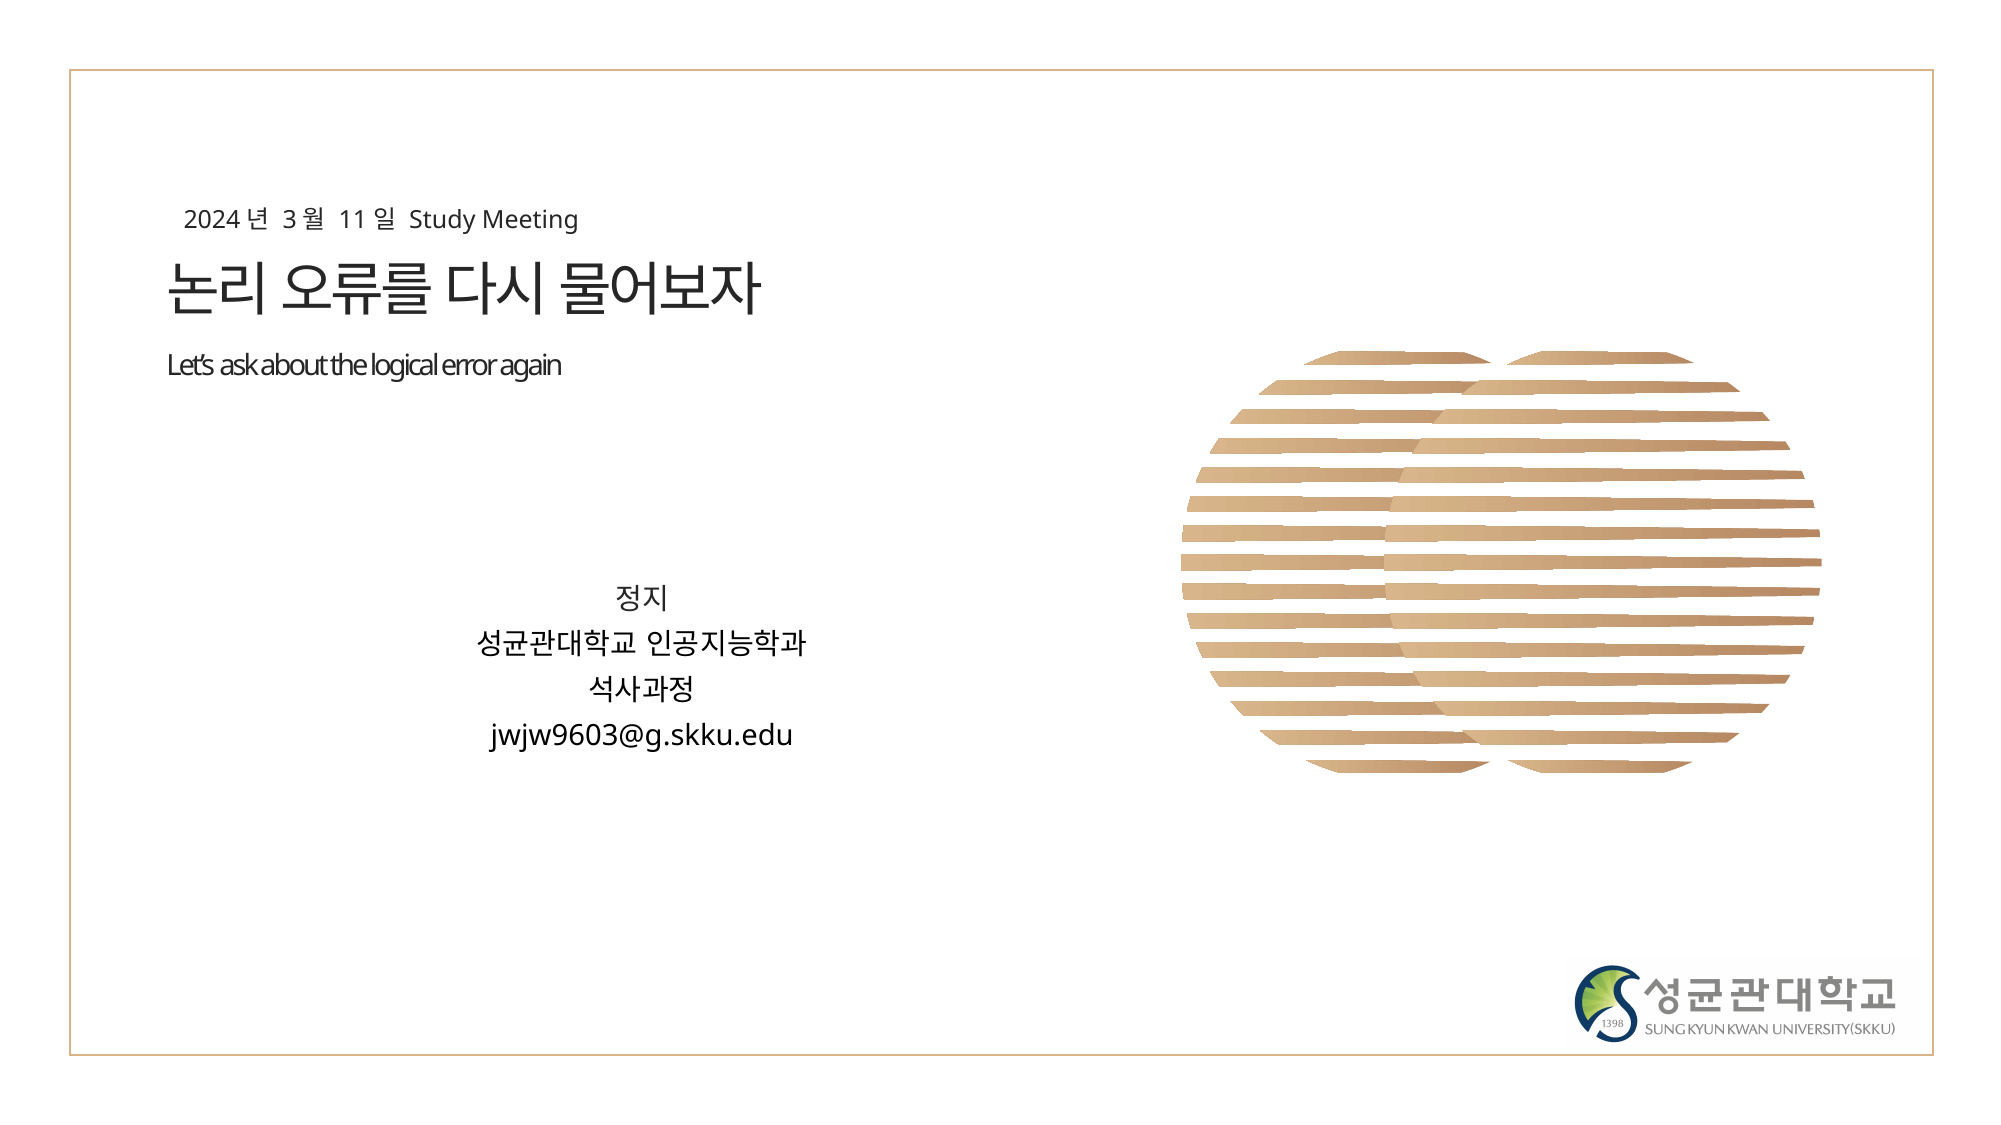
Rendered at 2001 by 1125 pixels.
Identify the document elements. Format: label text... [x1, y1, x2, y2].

text_box 논리 오류를 다시 물어보자 [151, 245, 1738, 330]
picture [1564, 957, 1923, 1053]
text_box 2024년 3월 11일 Study Meeting [168, 187, 837, 241]
text_box Let’s ask about the logical error again [151, 338, 1453, 389]
